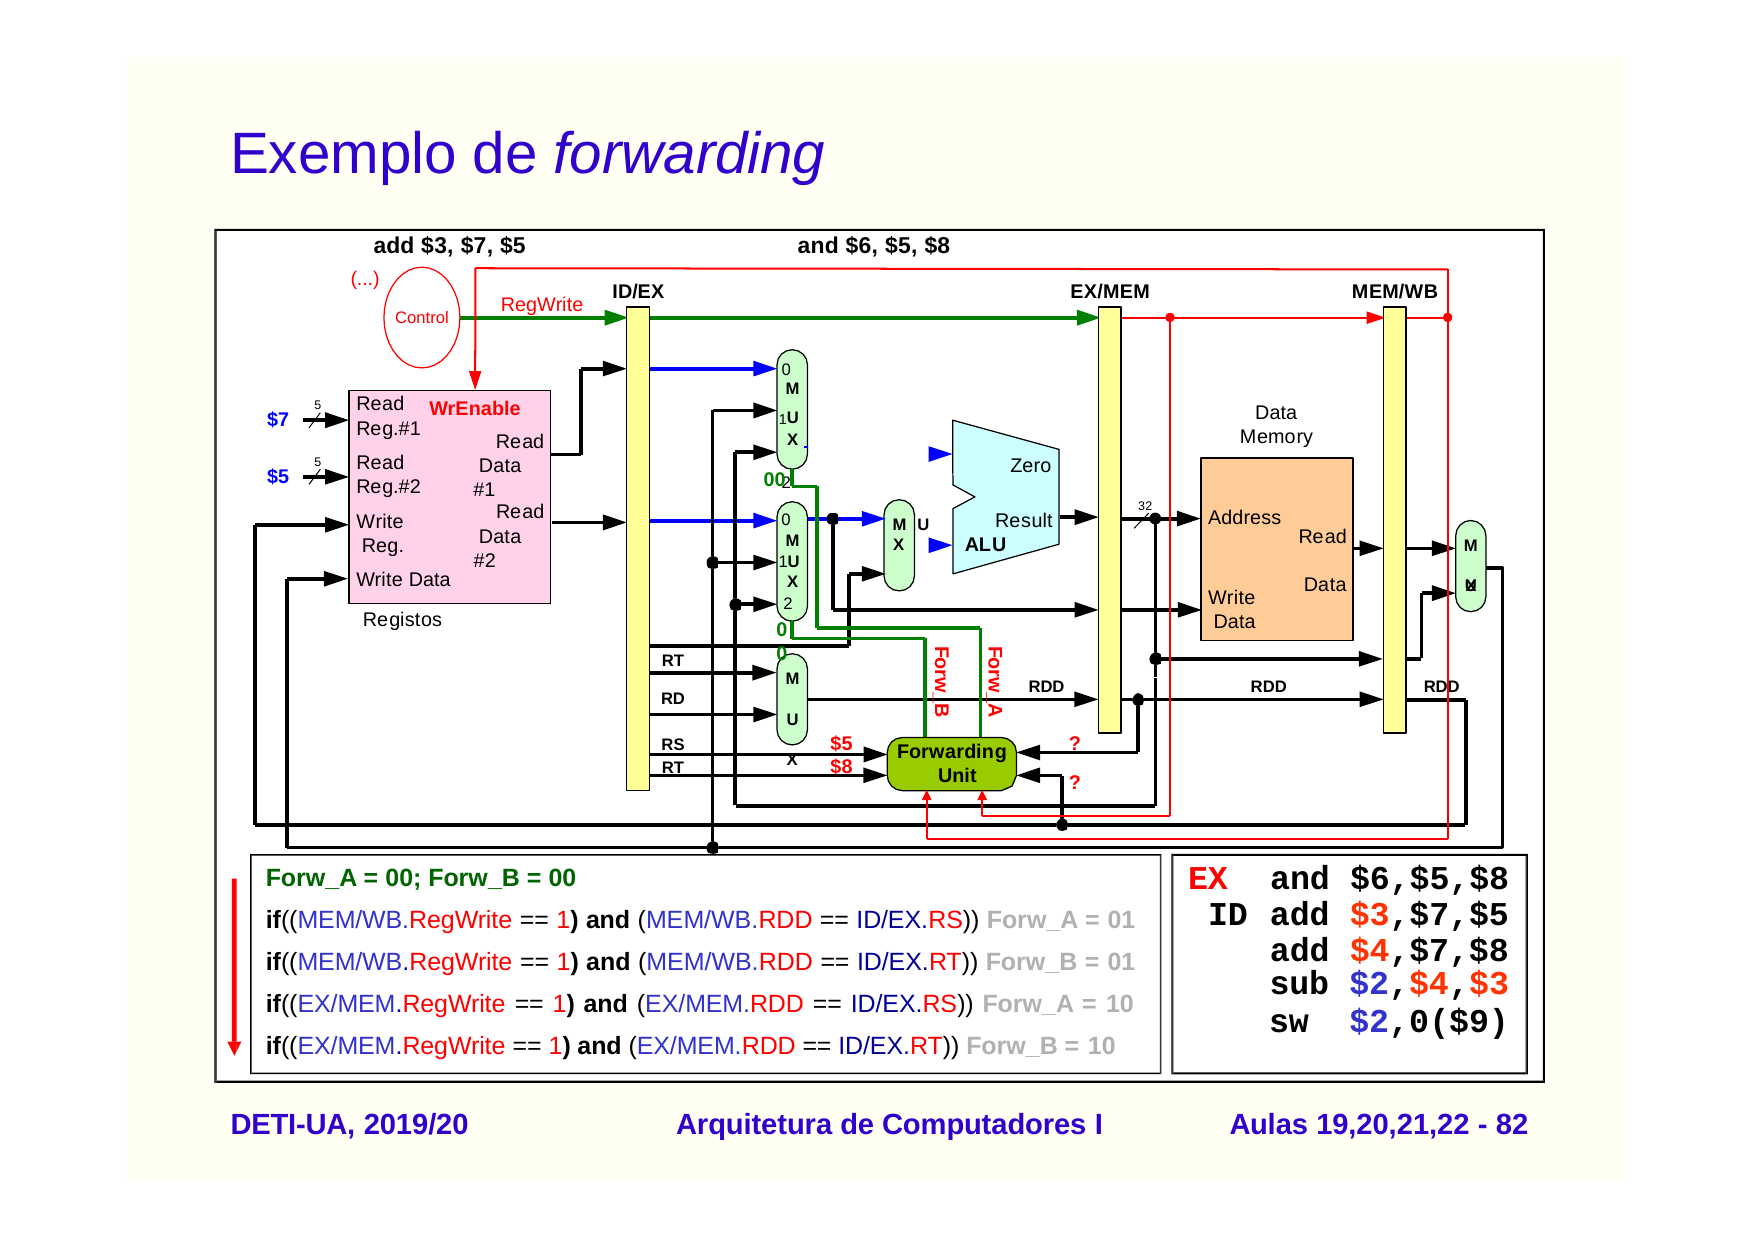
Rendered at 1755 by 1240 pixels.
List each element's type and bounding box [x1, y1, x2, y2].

text_box [371, 228, 530, 259]
footer [673, 1109, 1107, 1240]
text_box [214, 228, 1545, 1083]
text_box [348, 263, 383, 290]
slide_number [228, 1109, 473, 1240]
title [228, 113, 830, 323]
slide_number [1211, 1109, 1533, 1240]
title [460, 318, 475, 323]
title [476, 318, 604, 323]
title [476, 269, 830, 317]
title [650, 318, 830, 323]
title [616, 319, 626, 323]
